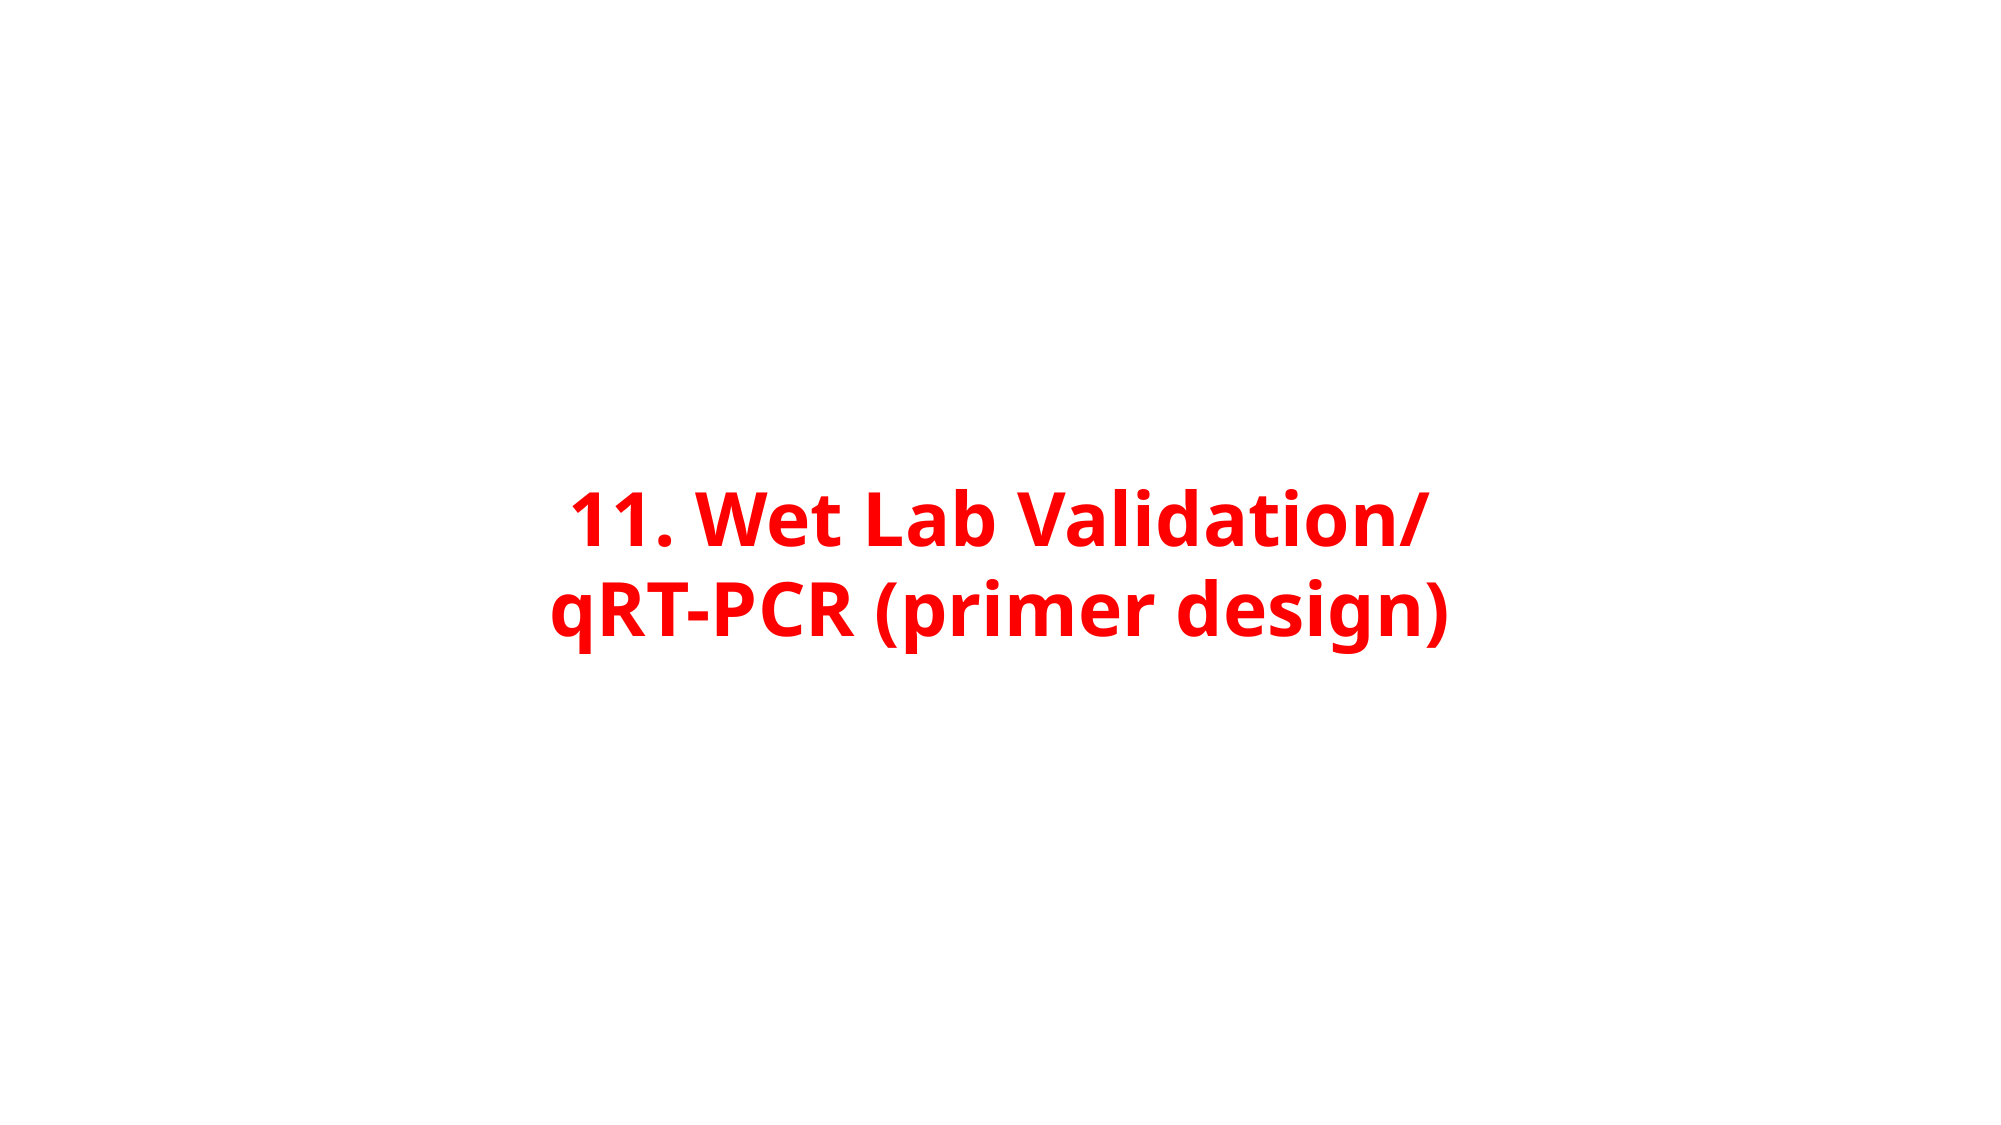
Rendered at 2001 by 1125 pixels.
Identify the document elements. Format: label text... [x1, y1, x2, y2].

text_box 11. Wet Lab Validation/ qRT-PCR (primer design) [500, 464, 1500, 659]
